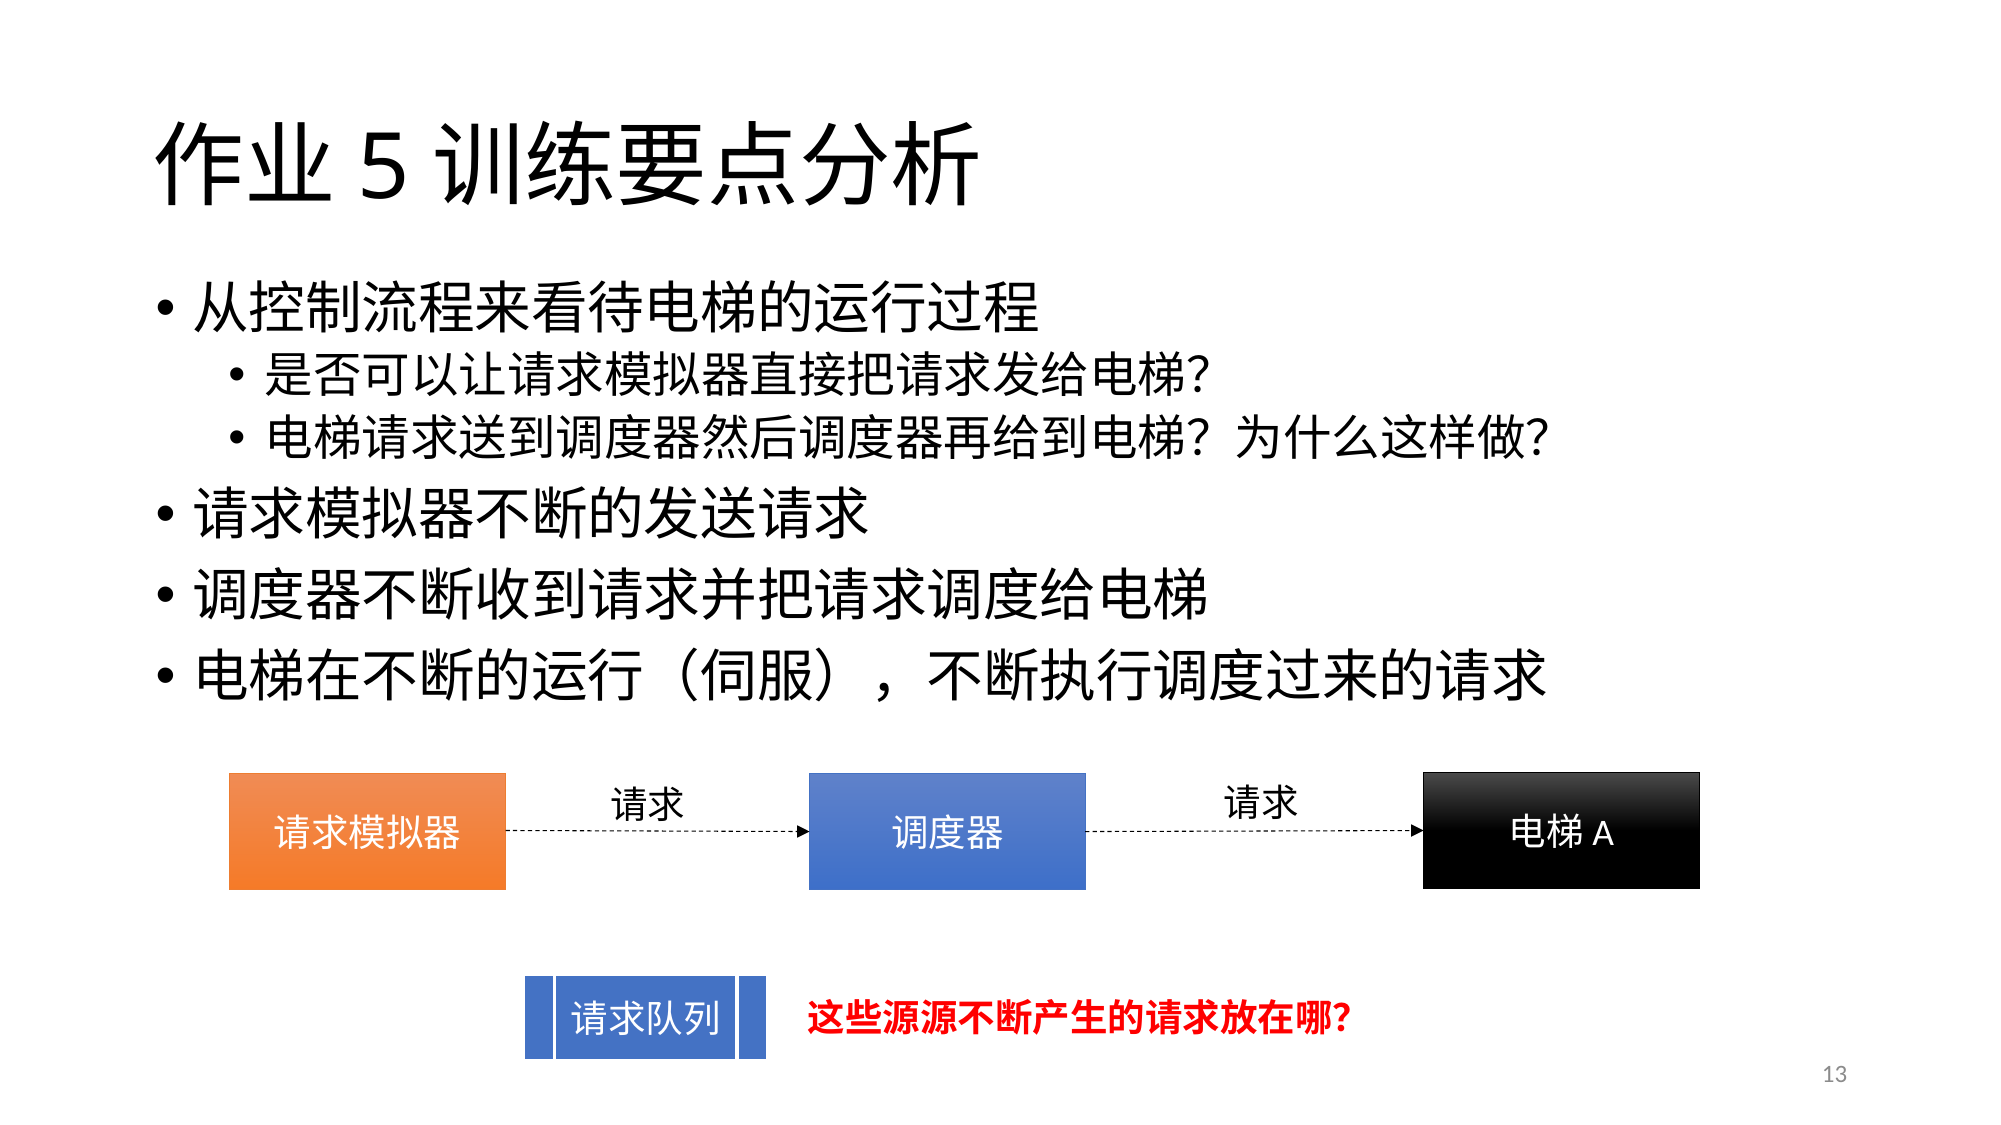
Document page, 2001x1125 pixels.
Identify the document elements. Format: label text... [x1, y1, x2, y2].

text_box 调度器 [809, 773, 1086, 890]
text_box 请求 [595, 773, 701, 830]
text_box 请求模拟器 [229, 773, 506, 890]
text_box 请求队列 [522, 972, 769, 1062]
text_box 电梯A [1423, 772, 1700, 889]
text_box 请求 [1208, 771, 1314, 830]
list 从控制流程来看待电梯的运行过程 是否可以让请求模拟器直接把请求发给电梯？ 电梯请求送到调度器然后调度器再给到电梯？为什么这样做？ 请求模拟器不断的发送请求 调度器不断收到请求并把请求调度给电梯 电梯在不断的运行（伺服），不断执行调度过来的请求 [140, 272, 1866, 717]
text_box 这些源源不断产生的请求放在哪？ [793, 986, 1386, 1047]
title 作业5训练要点分析 [137, 59, 1863, 278]
slide_number 13 [1412, 1042, 1863, 1103]
